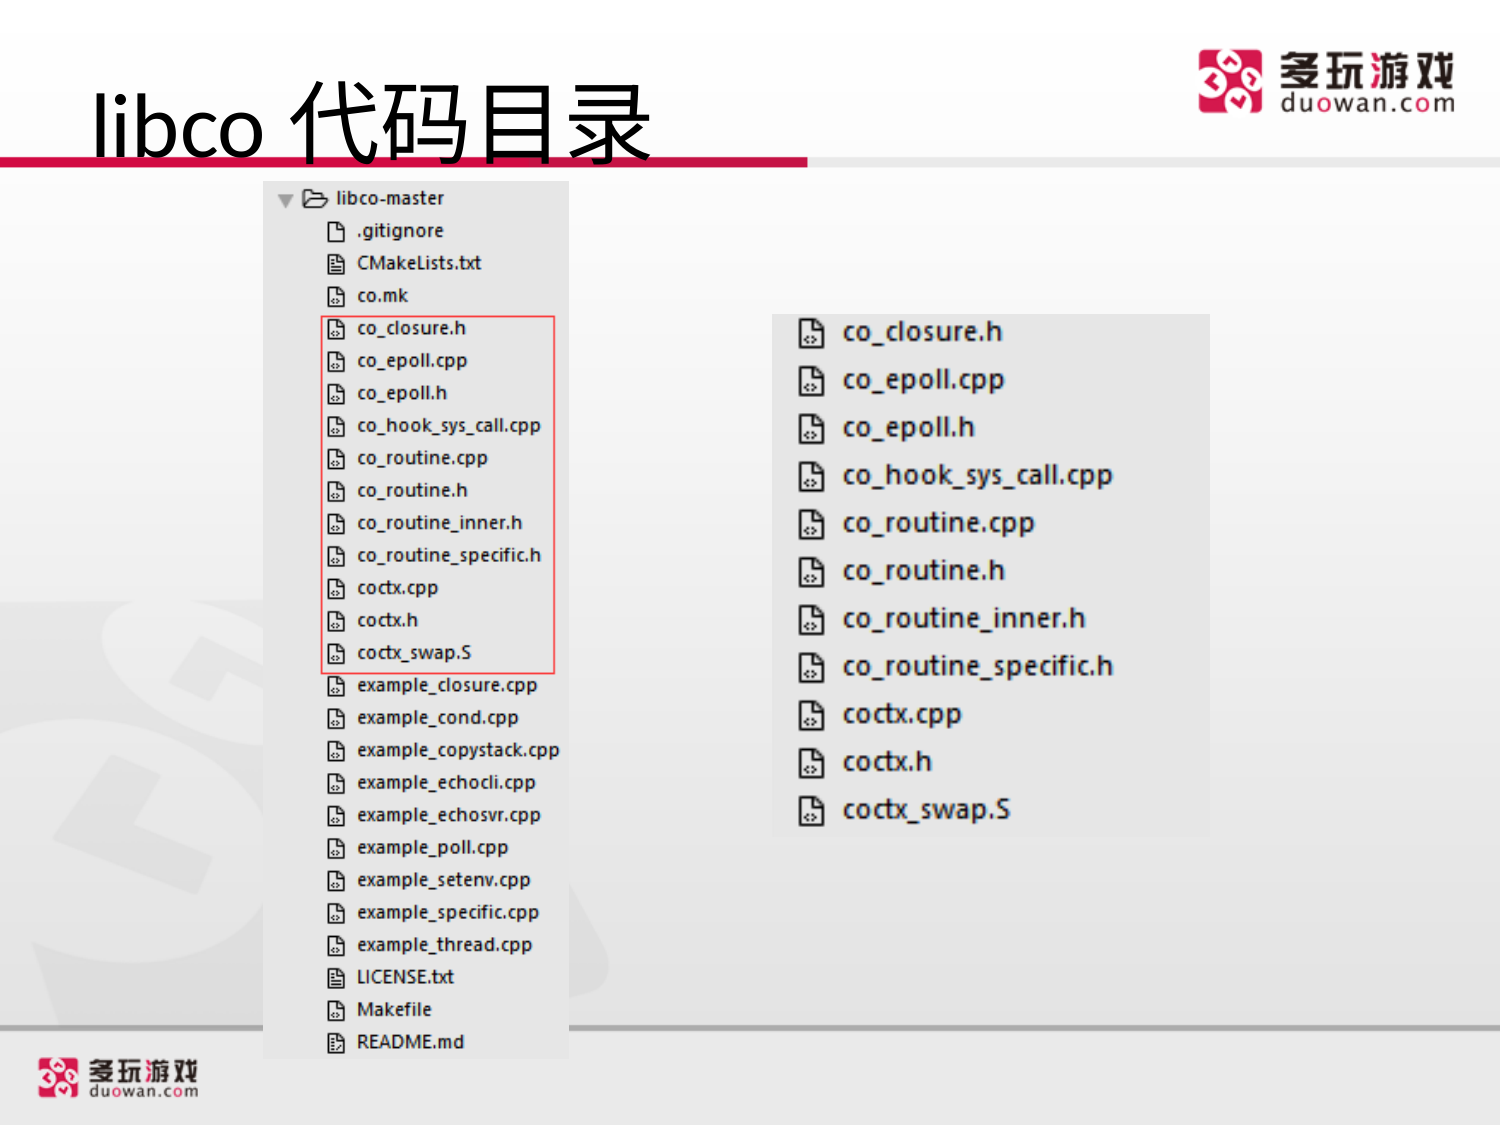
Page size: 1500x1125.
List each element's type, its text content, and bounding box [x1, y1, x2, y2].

picture [0, 0, 1500, 1125]
title libco代码目录 [75, 45, 1425, 197]
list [262, 181, 569, 1060]
